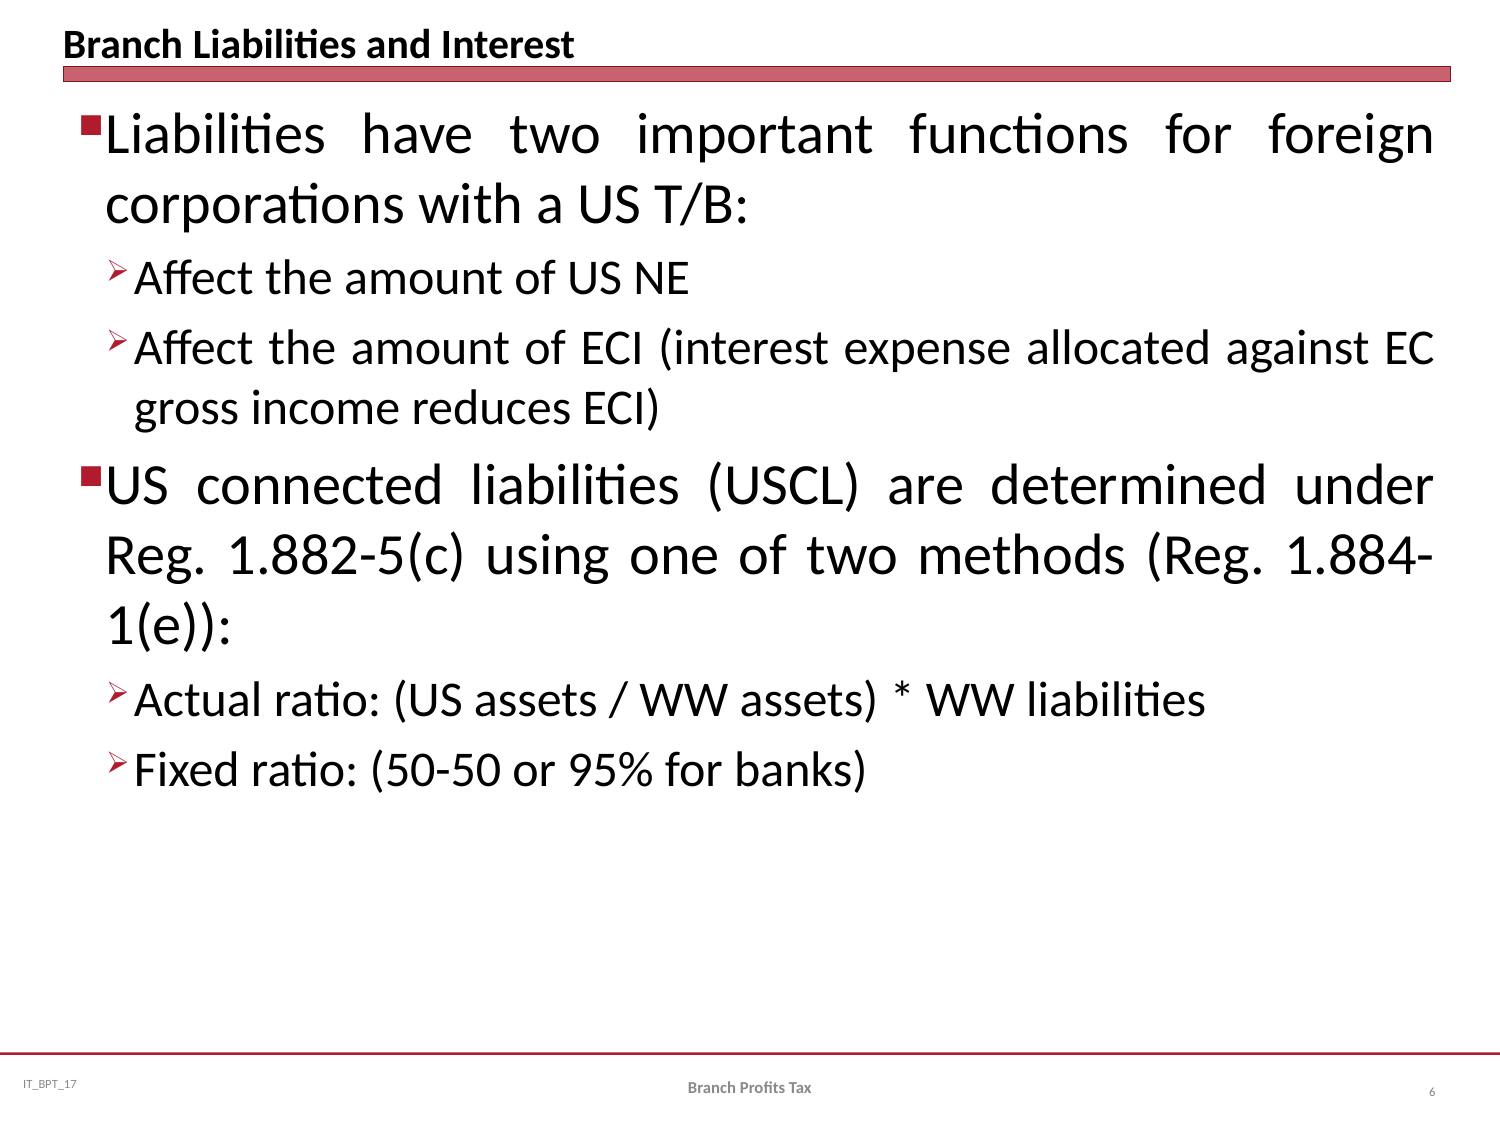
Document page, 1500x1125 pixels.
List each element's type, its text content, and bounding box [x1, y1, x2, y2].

list Liabilities have two important functions for foreign corporations with a US T/B: Affect the amount of US NE Affect the amount of ECI (interest expense allocated against EC gross income reduces ECI) US connected liabilities (USCL) are determined under Reg. 1.882-5(c) using one of two methods (Reg. 1.884-1(e)): Actual ratio: (US assets / WW assets) * WW liabilities Fixed ratio: (50-50 or 95% for banks) [63, 87, 1451, 1041]
slide_number 6 [1375, 1061, 1451, 1122]
footer Branch Profits Tax [512, 1056, 988, 1117]
title Branch Liabilities and Interest [62, 6, 1451, 67]
